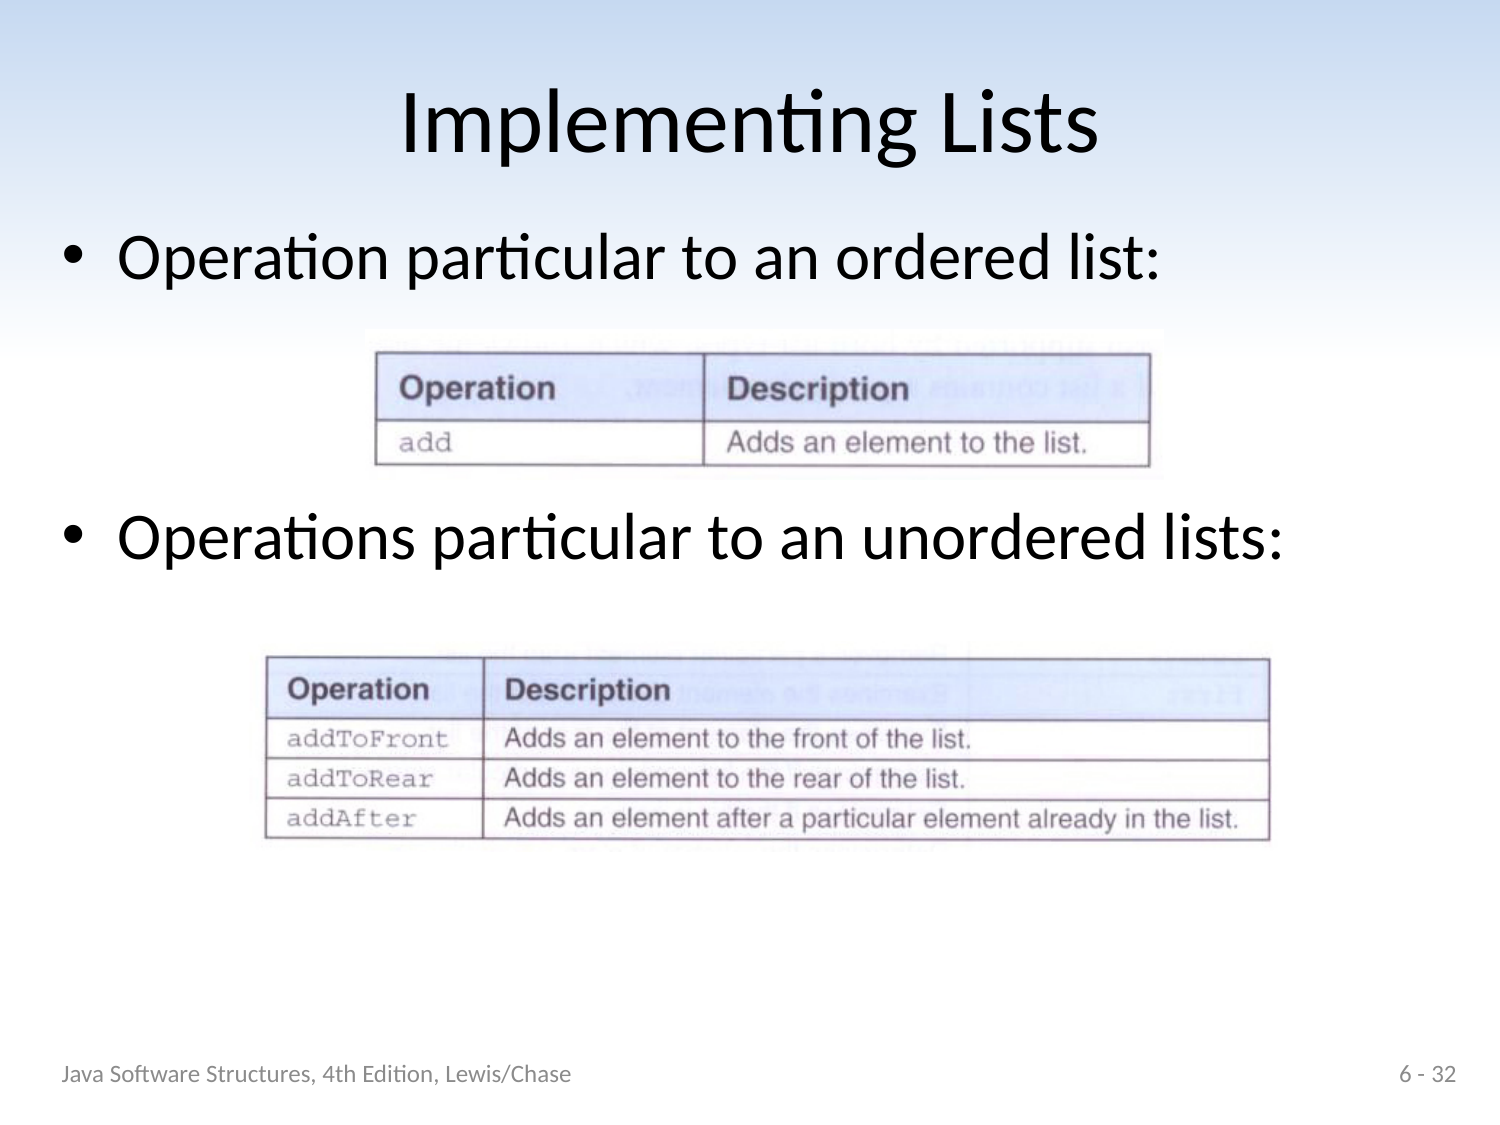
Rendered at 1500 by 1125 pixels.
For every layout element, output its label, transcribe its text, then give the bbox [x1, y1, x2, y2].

picture [365, 329, 1164, 480]
list Operation particular to an ordered list: Operations particular to an unordered lists: [46, 205, 1473, 1043]
picture [244, 641, 1288, 852]
slide_number 6 - 32 [1122, 1042, 1472, 1103]
title Implementing Lists [28, 45, 1473, 186]
footer Java Software Structures, 4th Edition, Lewis/Chase [46, 1042, 1122, 1103]
